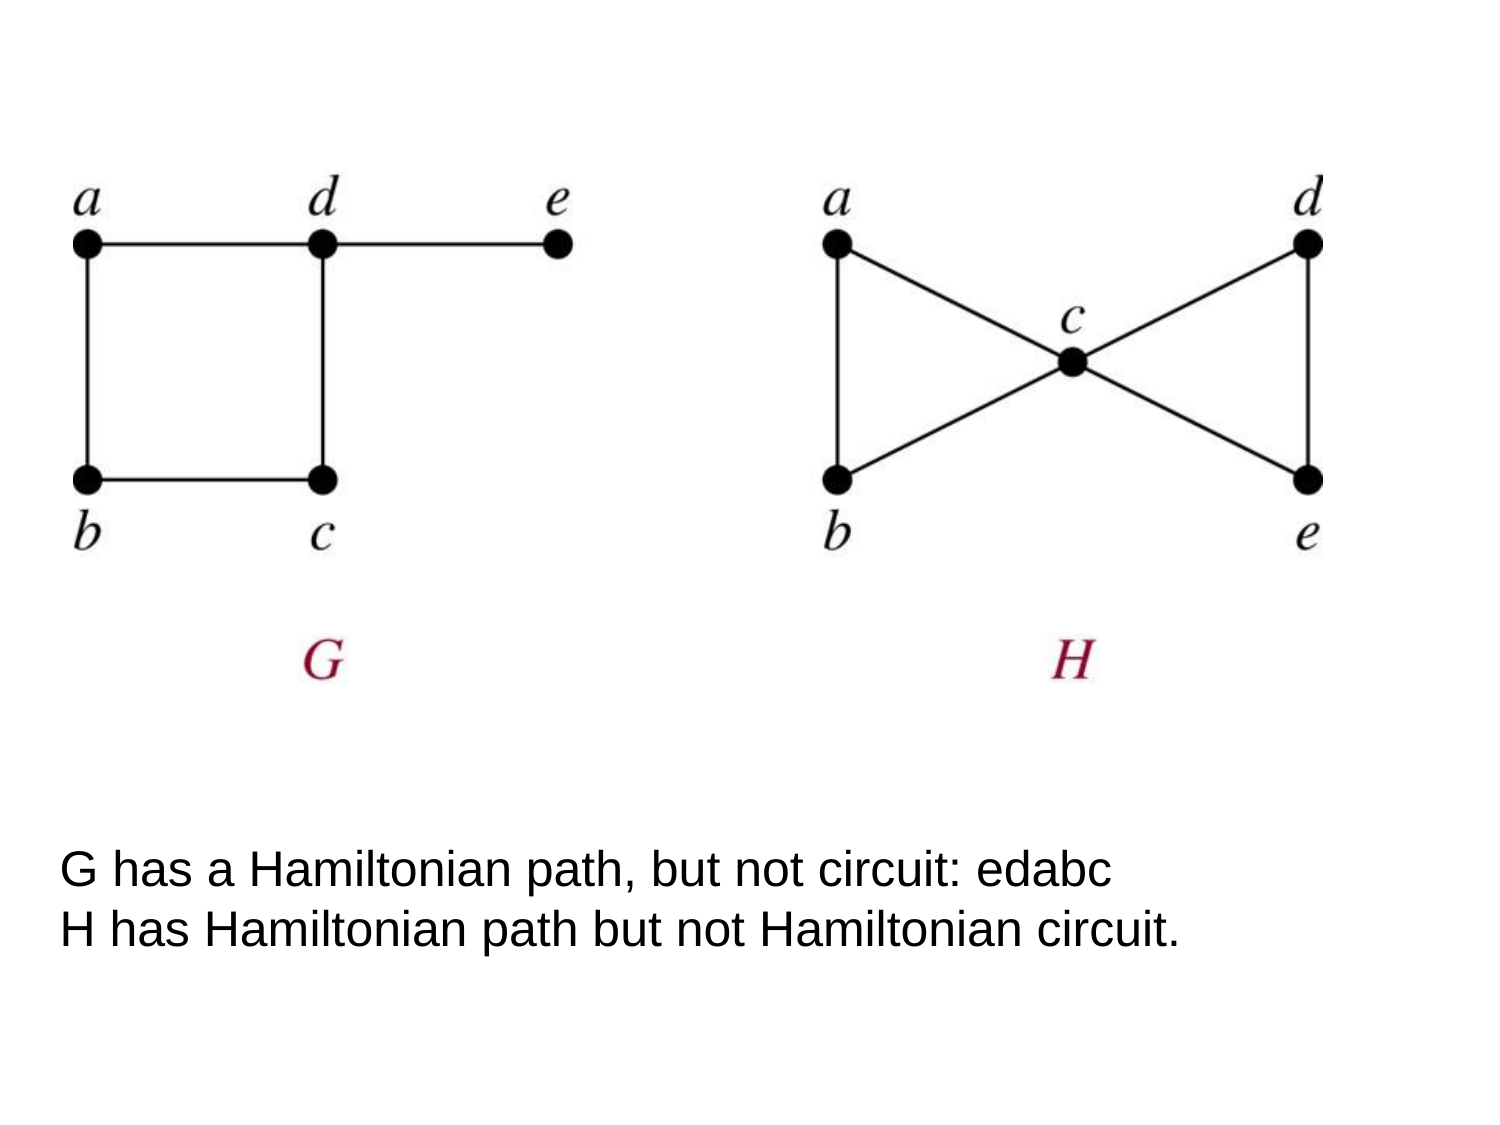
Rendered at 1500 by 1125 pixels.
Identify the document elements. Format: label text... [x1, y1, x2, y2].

picture [72, 133, 1324, 704]
text_box G has a Hamiltonian path, but not circuit: edabc H has Hamiltonian path but not Hamiltonian circuit. [44, 820, 1455, 1031]
